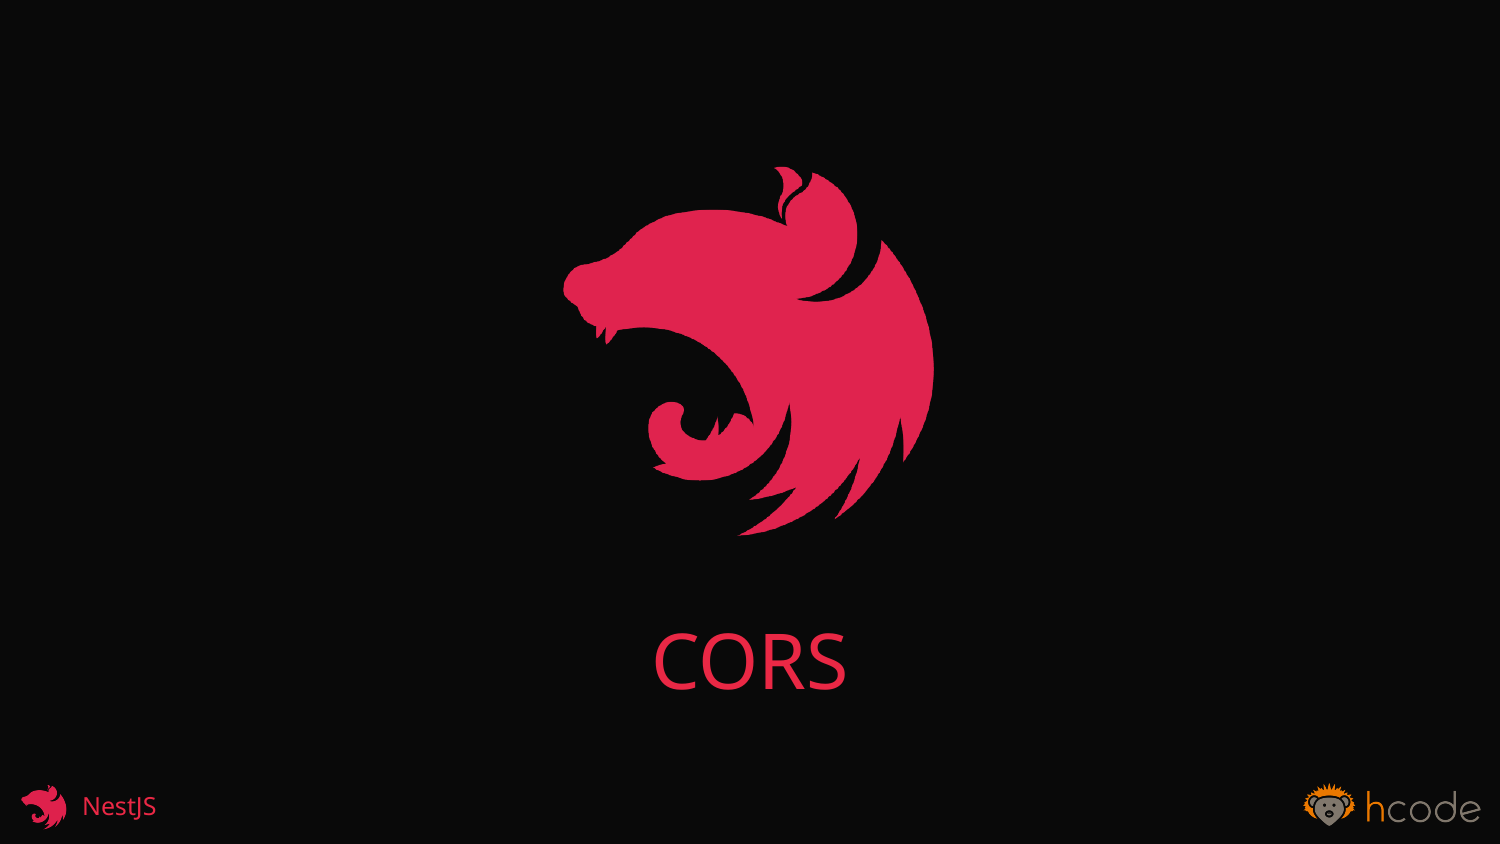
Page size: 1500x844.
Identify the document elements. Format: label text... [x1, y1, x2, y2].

text_box CORS [107, 597, 1393, 726]
picture [1303, 783, 1481, 826]
picture [554, 160, 946, 540]
picture [20, 784, 68, 830]
